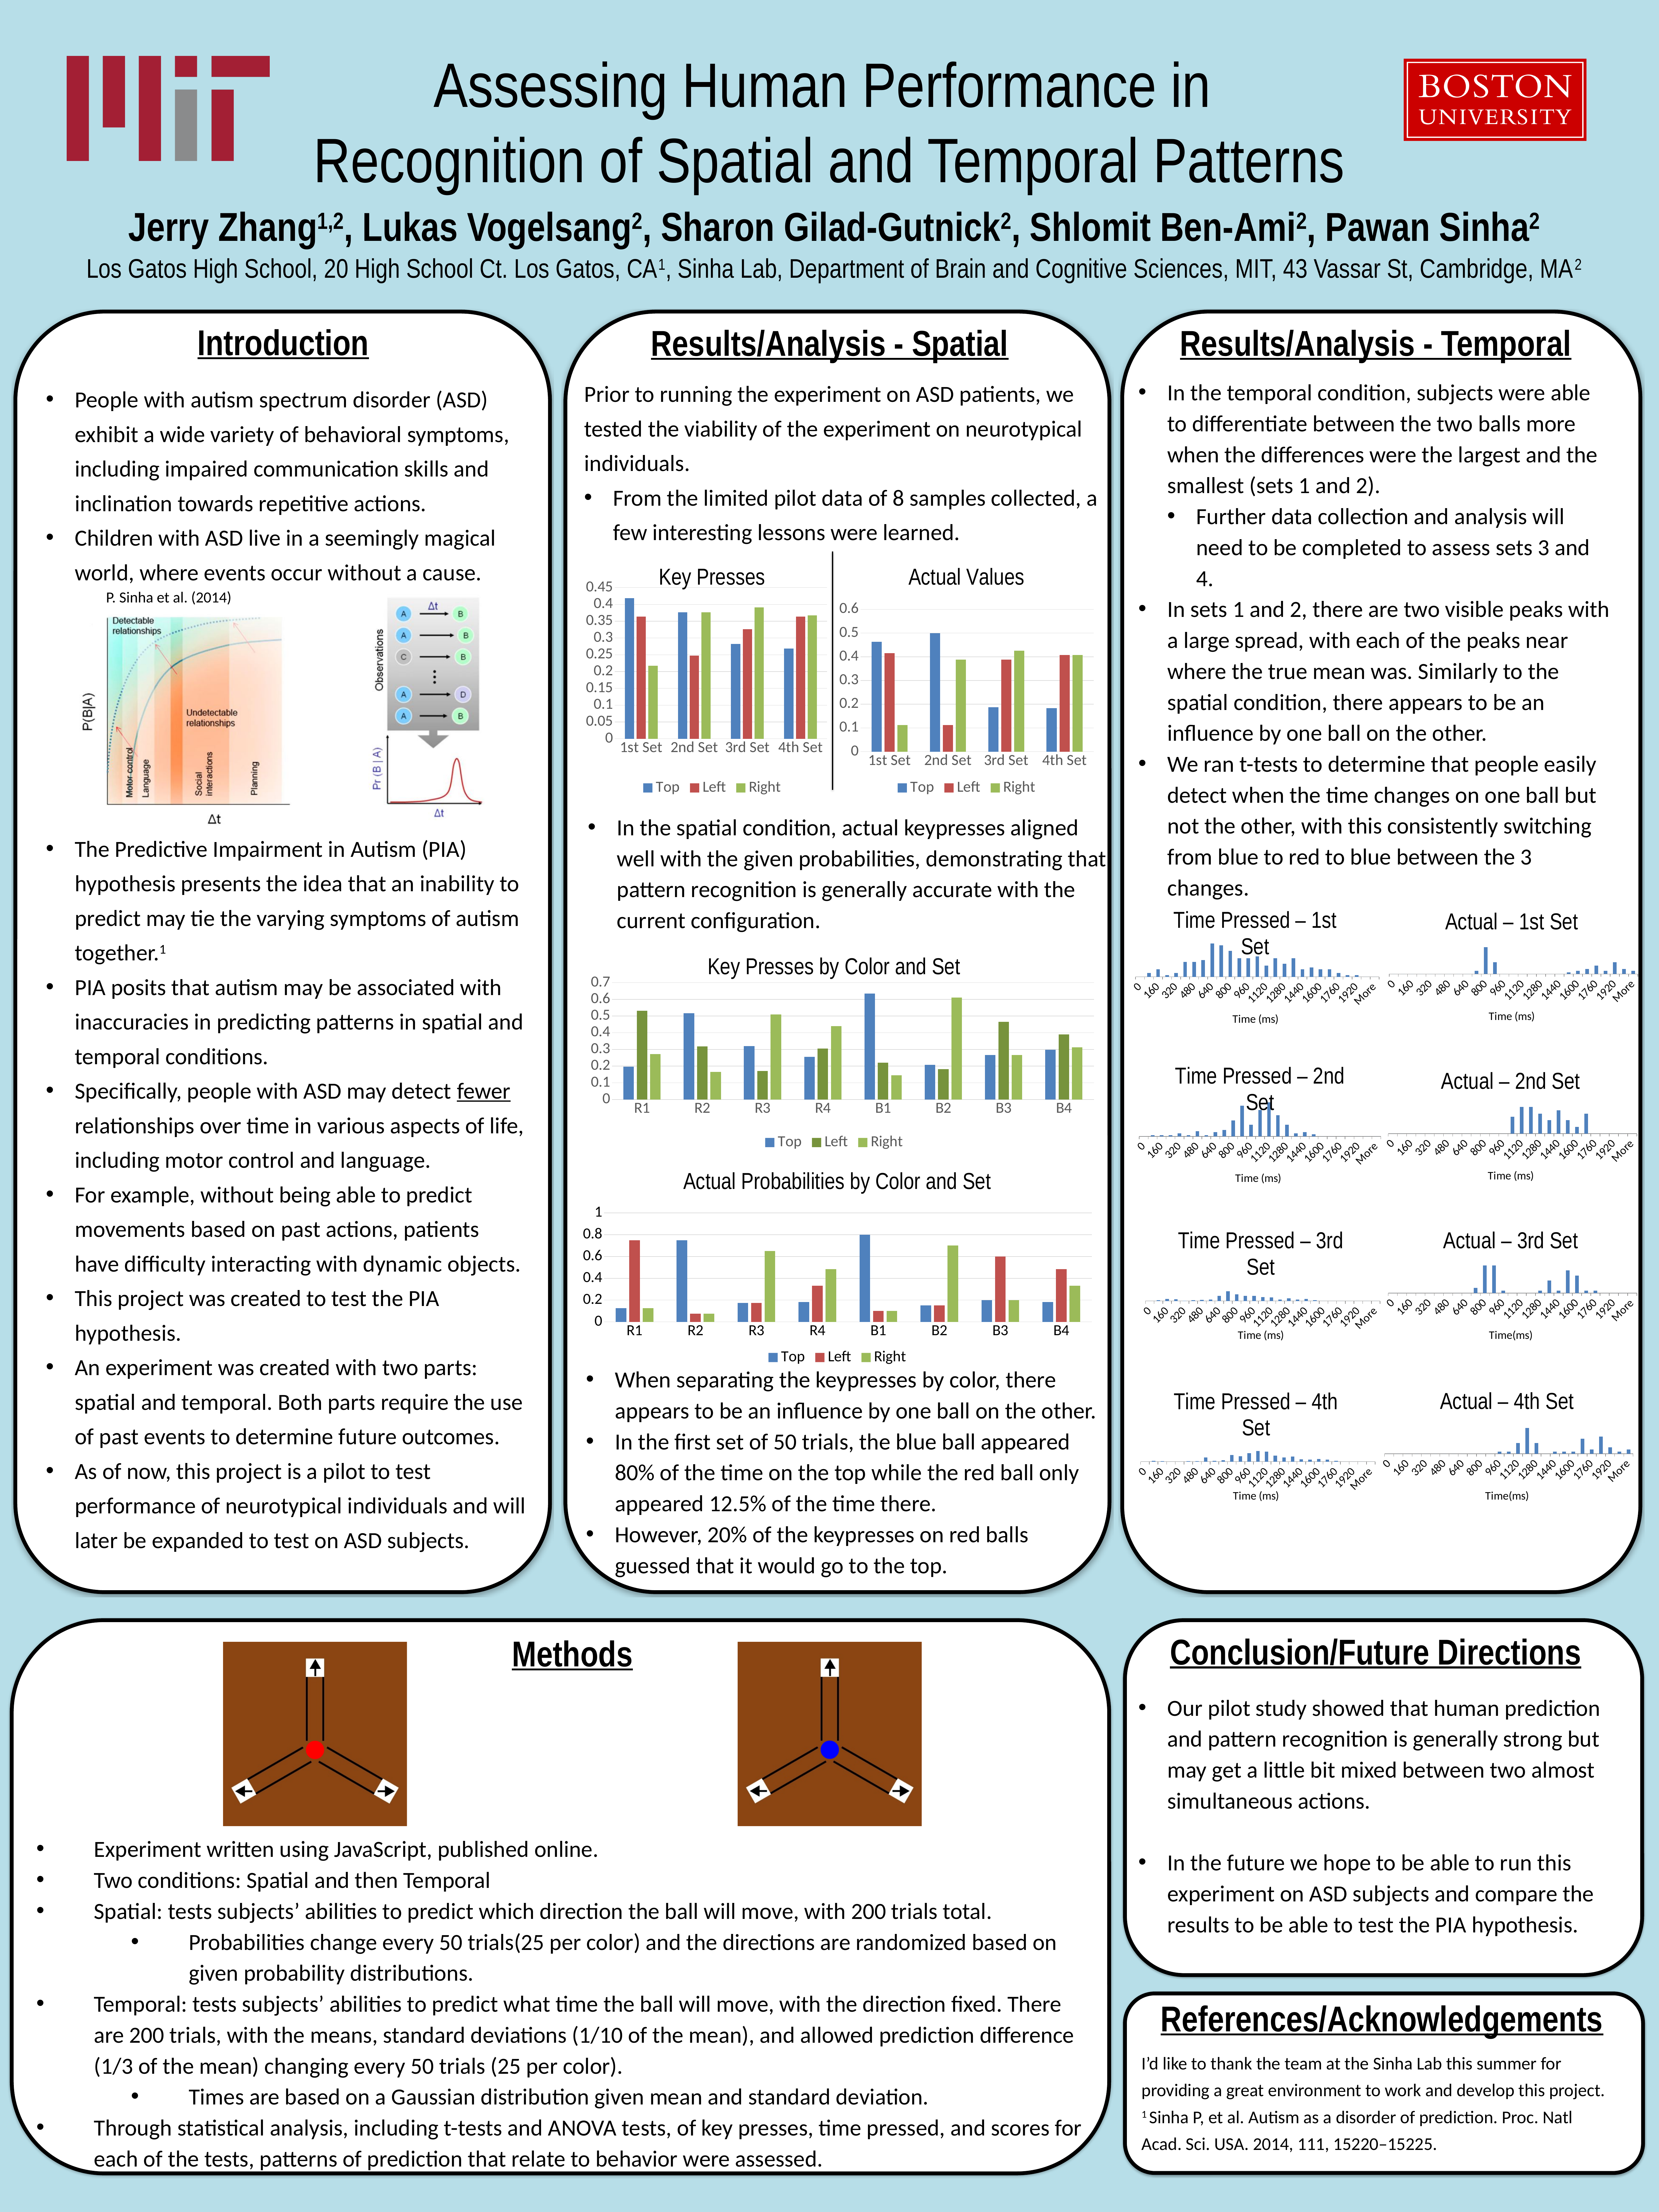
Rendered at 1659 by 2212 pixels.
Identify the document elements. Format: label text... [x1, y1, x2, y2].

text_box Introduction [193, 317, 374, 365]
picture [223, 1642, 407, 1826]
text_box Methods [507, 1628, 637, 1676]
text_box Prior to running the experiment on ASD patients, we tested the viability of the experiment on neurotypical individuals. From the limited pilot data of 8 samples collected, a few interesting lessons were learned. [579, 370, 1110, 547]
text_box Results/Analysis - Spatial [646, 318, 1013, 366]
chart [1131, 894, 1380, 1033]
chart [569, 939, 1103, 1368]
text_box Our pilot study showed that human prediction and pattern recognition is generally strong but may get a little bit mixed between two almost simultaneous actions. In the future we hope to be able to run this experiment on ASD subjects and compare the results to be able to test the PIA hypothesis. [1134, 1687, 1630, 1939]
text_box In the temporal condition, subjects were able to differentiate between the two balls more when the differences were the largest and the smallest (sets 1 and 2). Further data collection and analysis will need to be completed to assess sets 3 and 4. In sets 1 and 2, there are two visible peaks with a large spread, with each of the peaks near where the true mean was. Similarly to the spatial condition, there appears to be an influence by one ball on the other. We ran t-tests to determine that people easily detect when the time changes on one ball but not the other, with this consistently switching from blue to red to blue between the 3 changes. [1134, 372, 1618, 895]
chart [1136, 1214, 1642, 1353]
text_box Experiment written using JavaScript, published online. Two conditions: Spatial and then Temporal Spatial: tests subjects’ abilities to predict which direction the ball will move, with 200 trials total. Probabilities change every 50 trials(25 per color) and the directions are randomized based on given probability distributions. Temporal: tests subjects’ abilities to predict what time the ball will move, with the direction fixed. There are 200 trials, with the means, standard deviations (1/10 of the mean), and allowed prediction difference (1/3 of the mean) changing every 50 trials (25 per color). Times are based on a Gaussian distribution given mean and standard deviation. Through statistical analysis, including t-tests and ANOVA tests, of key presses, time pressed, and scores for each of the tests, patterns of prediction that relate to behavior were assessed. [32, 1828, 1092, 2174]
chart [1380, 896, 1643, 1034]
picture [1403, 59, 1587, 141]
text_box P. Sinha et al. (2014) [101, 585, 236, 606]
chart [1131, 1375, 1639, 1514]
text_box I’d like to thank the team at the Sinha Lab this summer for providing a great environment to work and develop this project. 1 Sinha P, et al. Autism as a disorder of prediction. Proc. Natl Acad. Sci. USA. 2014, 111, 15220–15225. [1137, 2044, 1614, 2156]
text_box When separating the keypresses by color, there appears to be an influence by one ball on the other. In the first set of 50 trials, the blue ball appeared 80% of the time on the top while the red ball only appeared 12.5% of the time there. However, 20% of the keypresses on red balls guessed that it would go to the top. [581, 1359, 1112, 1580]
picture [737, 1641, 922, 1826]
text_box [565, 311, 1110, 1553]
chart [579, 549, 1099, 799]
text_box Conclusion/Future Directions [1116, 1626, 1635, 1674]
text_box [11, 1620, 1110, 2139]
text_box [1158, 1620, 1610, 1626]
text_box [1122, 311, 1641, 1593]
picture [71, 606, 299, 831]
text_box [15, 311, 550, 1593]
text_box [611, 1580, 1064, 1593]
text_box People with autism spectrum disorder (ASD) exhibit a wide variety of behavioral symptoms, including impaired communication skills and inclination towards repetitive actions. Children with ASD live in a seemingly magical world, where events occur without a cause. The Predictive Impairment in Autism (PIA) hypothesis presents the idea that an inability to predict may tie the varying symptoms of autism together.1 PIA posits that autism may be associated with inaccuracies in predicting patterns in spatial and temporal conditions. Specifically, people with ASD may detect fewer relationships over time in various aspects of life, including motor control and language. For example, without being able to predict movements based on past actions, patients have difficulty interacting with dynamic objects. This project was created to test the PIA hypothesis. An experiment was created with two parts: spatial and temporal. Both parts require the use of past events to determine future outcomes. As of now, this project is a pilot to test performance of neurotypical individuals and will later be expanded to test on ASD subjects. [41, 375, 533, 1555]
text_box Results/Analysis - Temporal [1175, 318, 1576, 366]
picture [66, 56, 270, 161]
text_box [1124, 1650, 1643, 1975]
text_box [1124, 1993, 1643, 2173]
text_box References/Acknowledgements [1156, 1993, 1608, 2041]
text_box In the spatial condition, actual keypresses aligned well with the given probabilities, demonstrating that pattern recognition is generally accurate with the current configuration. [583, 807, 1114, 935]
picture [361, 589, 485, 822]
text_box Jerry Zhang1,2, Lukas Vogelsang2, Sharon Gilad-Gutnick2, Shlomit Ben-Ami2, Pawan Sinha2 Los Gatos High School, 20 High School Ct. Los Gatos, CA1, Sinha Lab, Department of Brain and Cognitive Sciences, MIT, 43 Vassar St, Cambridge, MA2 [71, 198, 1597, 286]
chart [1135, 1050, 1642, 1194]
text_box Assessing Human Performance in Recognition of Spatial and Temporal Patterns [234, 42, 1425, 198]
